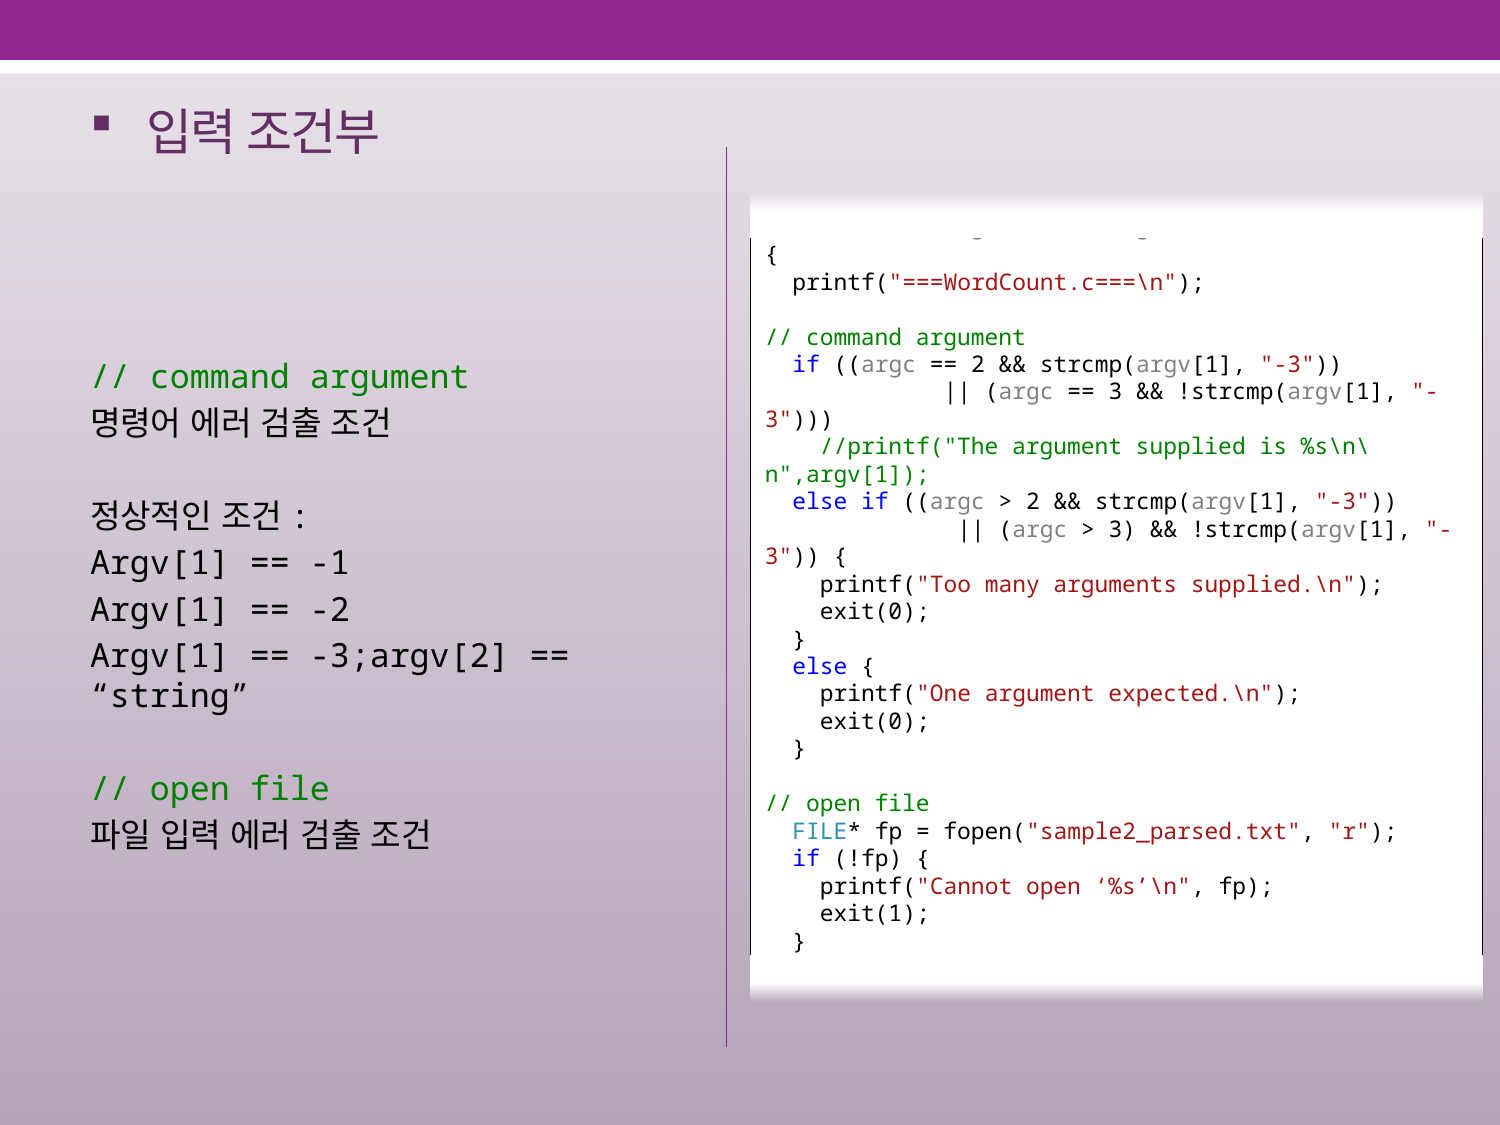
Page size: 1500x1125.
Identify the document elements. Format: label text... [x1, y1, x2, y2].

list // command argument 명령어 에러 검출 조건 정상적인 조건: Argv[1] == -1 Argv[1] == -2 Argv[1] == -3;argv[2] == “string” // open file 파일 입력 에러 검출 조건 [75, 208, 703, 1059]
title 입력 조건부 [75, 87, 703, 173]
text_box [749, 192, 1483, 1001]
